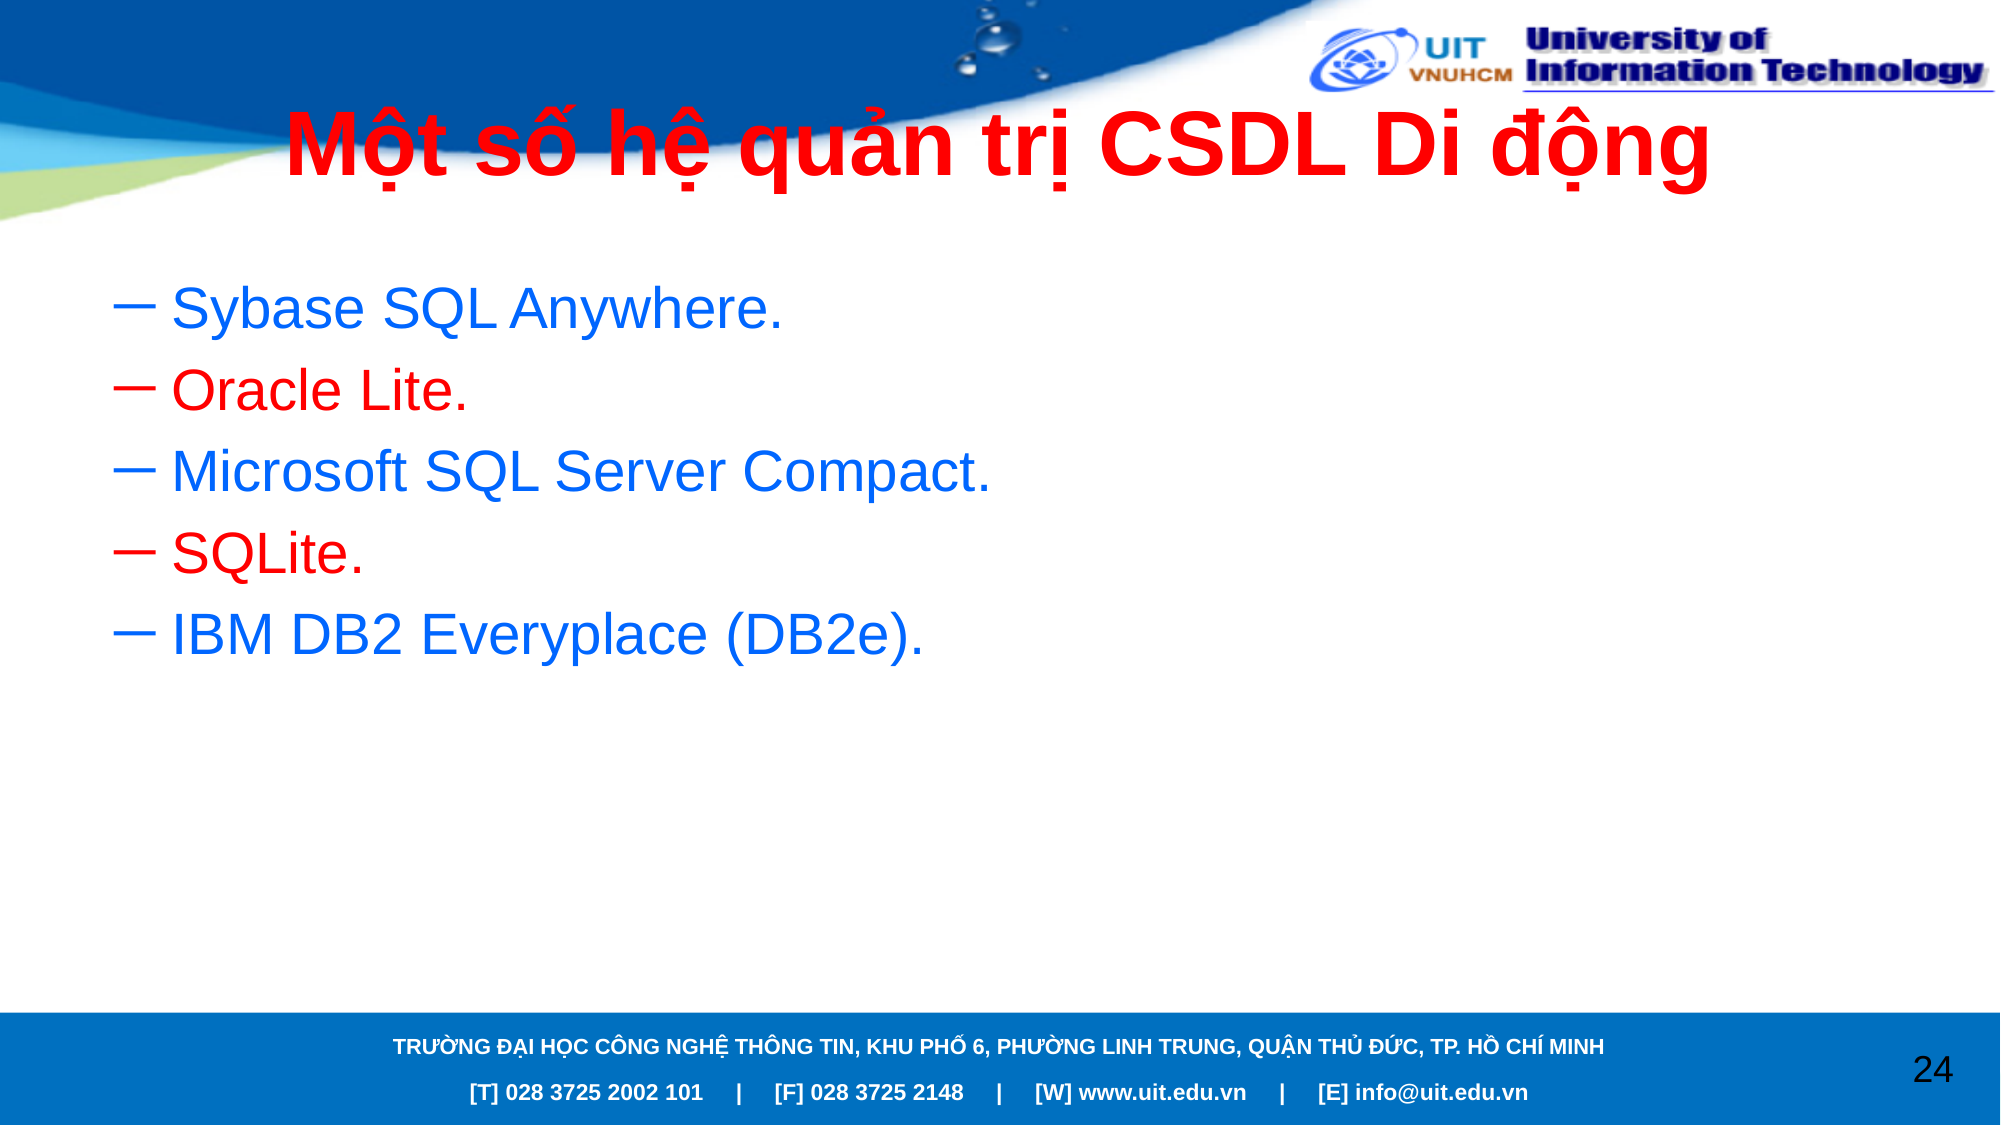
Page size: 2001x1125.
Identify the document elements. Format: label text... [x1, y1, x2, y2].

list Sybase SQL Anywhere. Oracle Lite. Microsoft SQL Server Compact. SQLite. IBM DB2 Everyplace (DB2e). [99, 262, 1900, 1005]
picture [0, 0, 2001, 1125]
title Một số hệ quản trị CSDL Di động [99, 45, 1900, 233]
